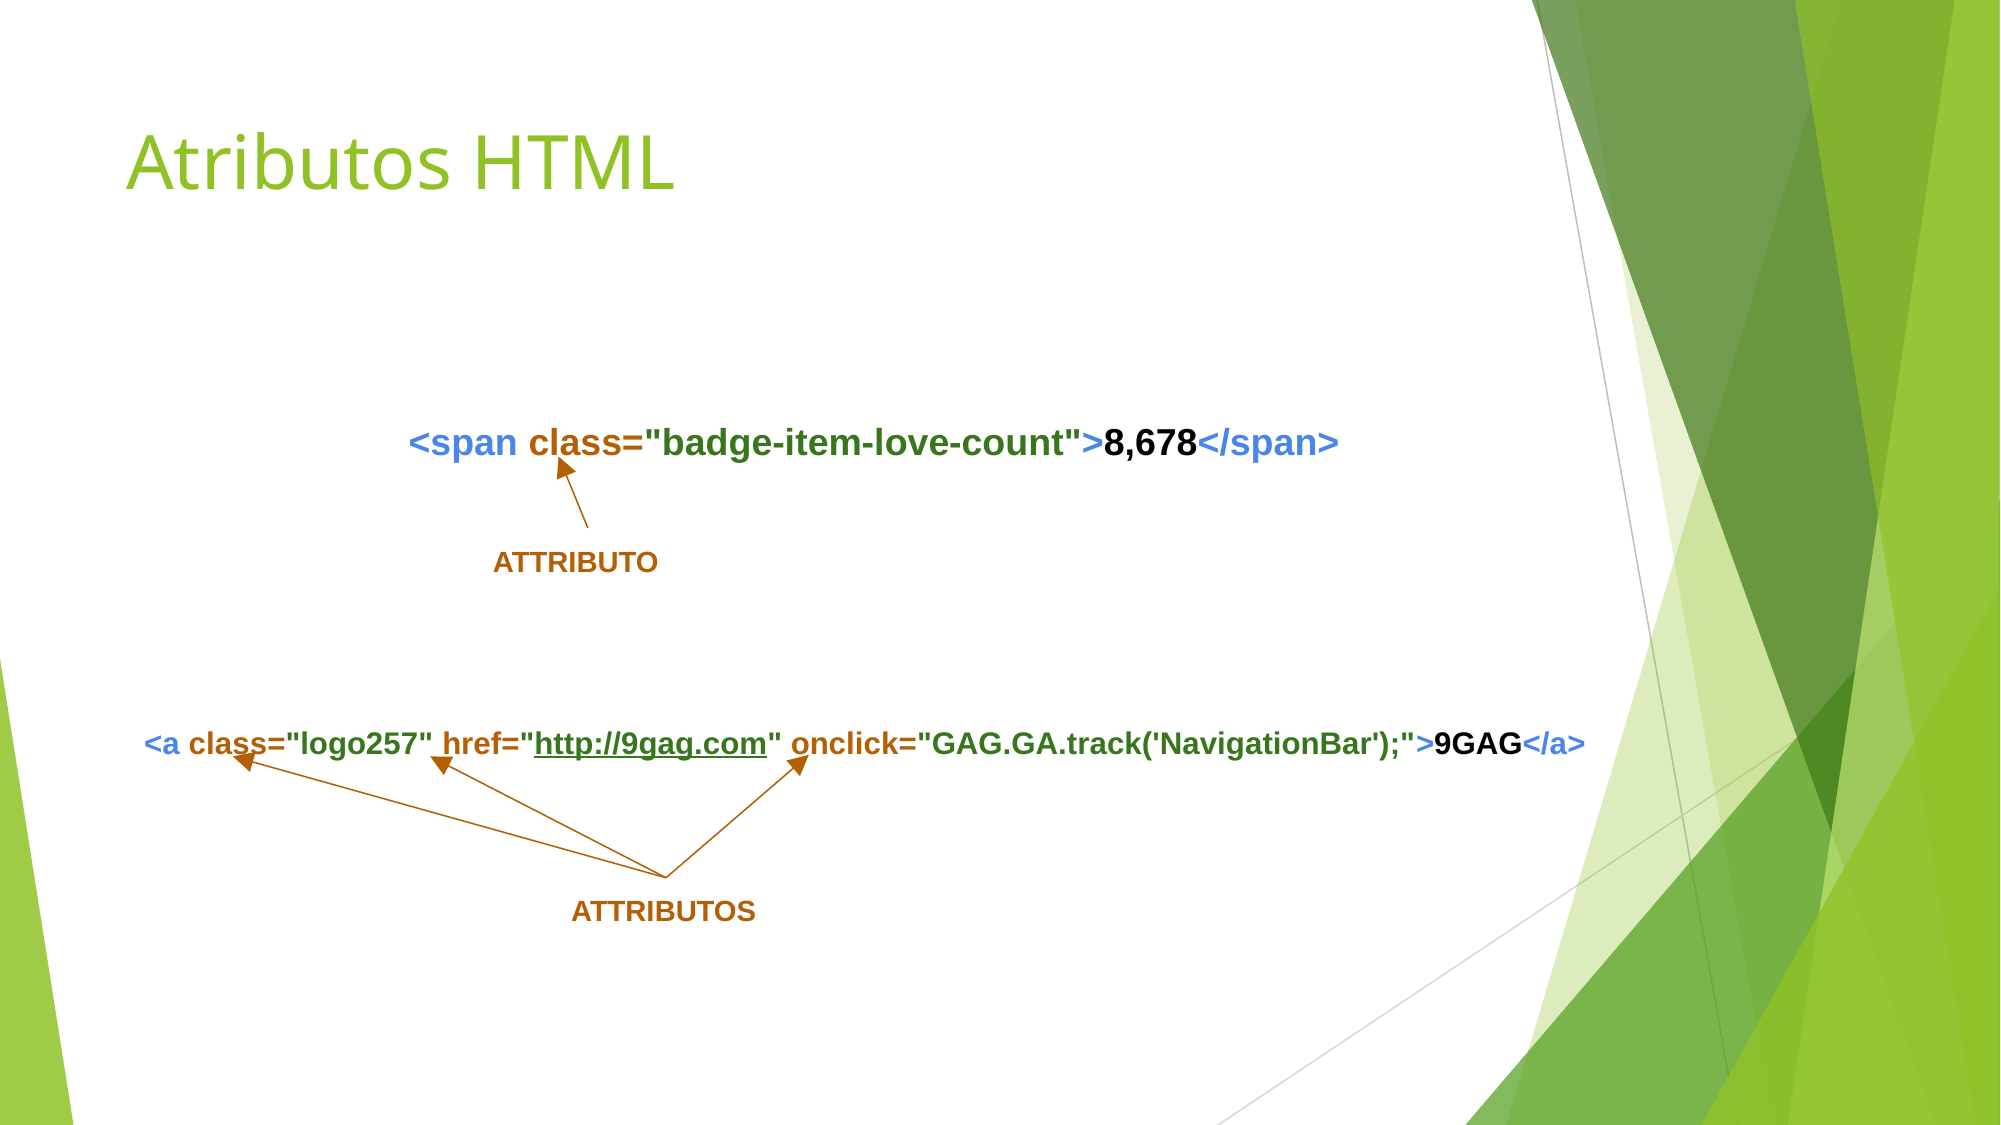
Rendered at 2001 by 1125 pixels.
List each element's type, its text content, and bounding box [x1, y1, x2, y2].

title Atributos HTML [111, 99, 1522, 317]
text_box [232, 756, 667, 878]
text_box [558, 456, 589, 529]
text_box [665, 754, 810, 878]
text_box ATTRIBUTO [477, 527, 698, 601]
text_box ATTRIBUTOS [556, 886, 776, 950]
text_box <a class="logo257" href="http://9gag.com" onclick="GAG.GA.track('NavigationBar');">9GAG</a> [129, 684, 1612, 800]
text_box <span class="badge-item-love-count">8,678</span> [393, 360, 1414, 521]
